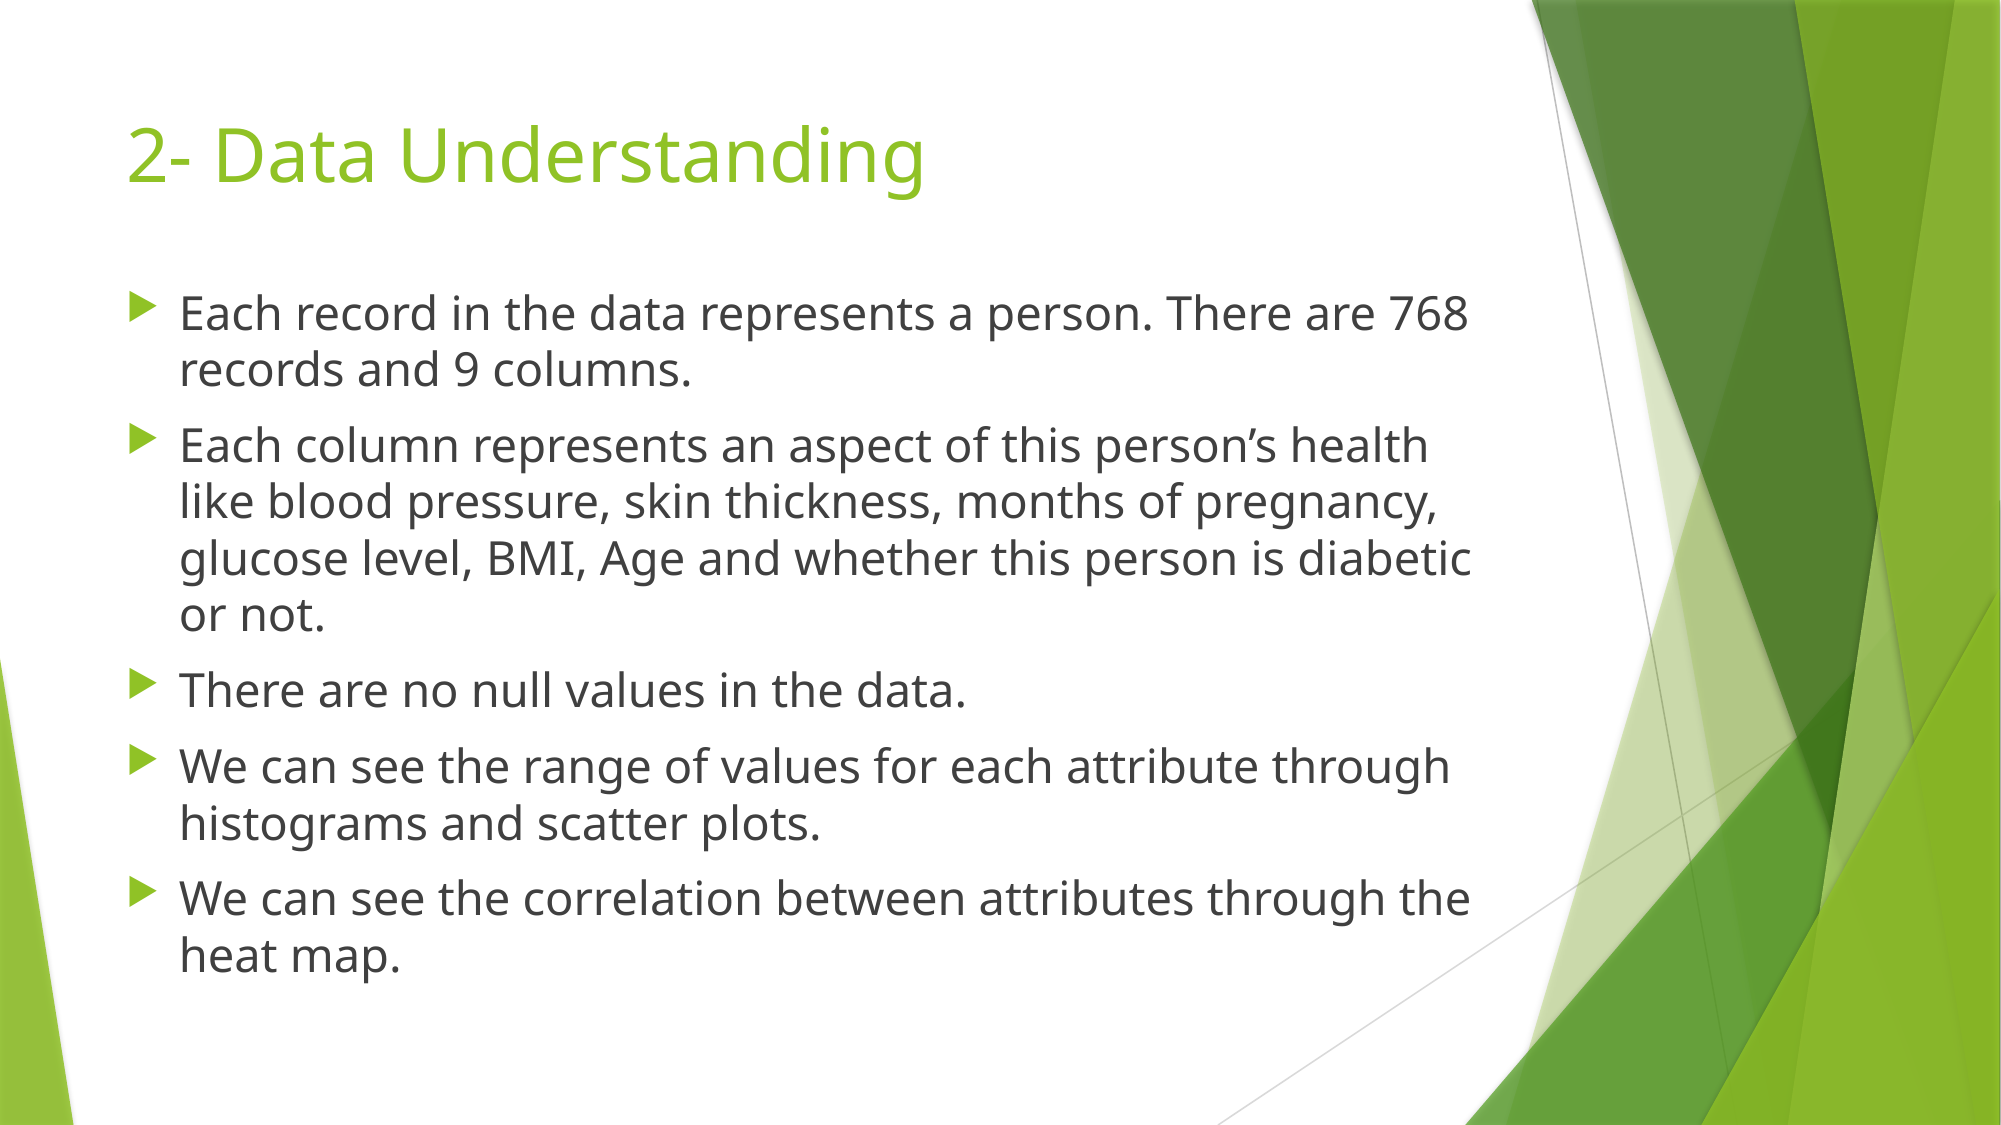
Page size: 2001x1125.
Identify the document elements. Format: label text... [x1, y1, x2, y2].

title 2- Data Understanding [111, 99, 1522, 275]
list Each record in the data represents a person. There are 768 records and 9 columns. Each column represents an aspect of this person’s health like blood pressure, skin thickness, months of pregnancy, glucose level, BMI, Age and whether this person is diabetic or not. There are no null values in the data. We can see the range of values for each attribute through histograms and scatter plots. We can see the correlation between attributes through the heat map. [111, 275, 1522, 992]
